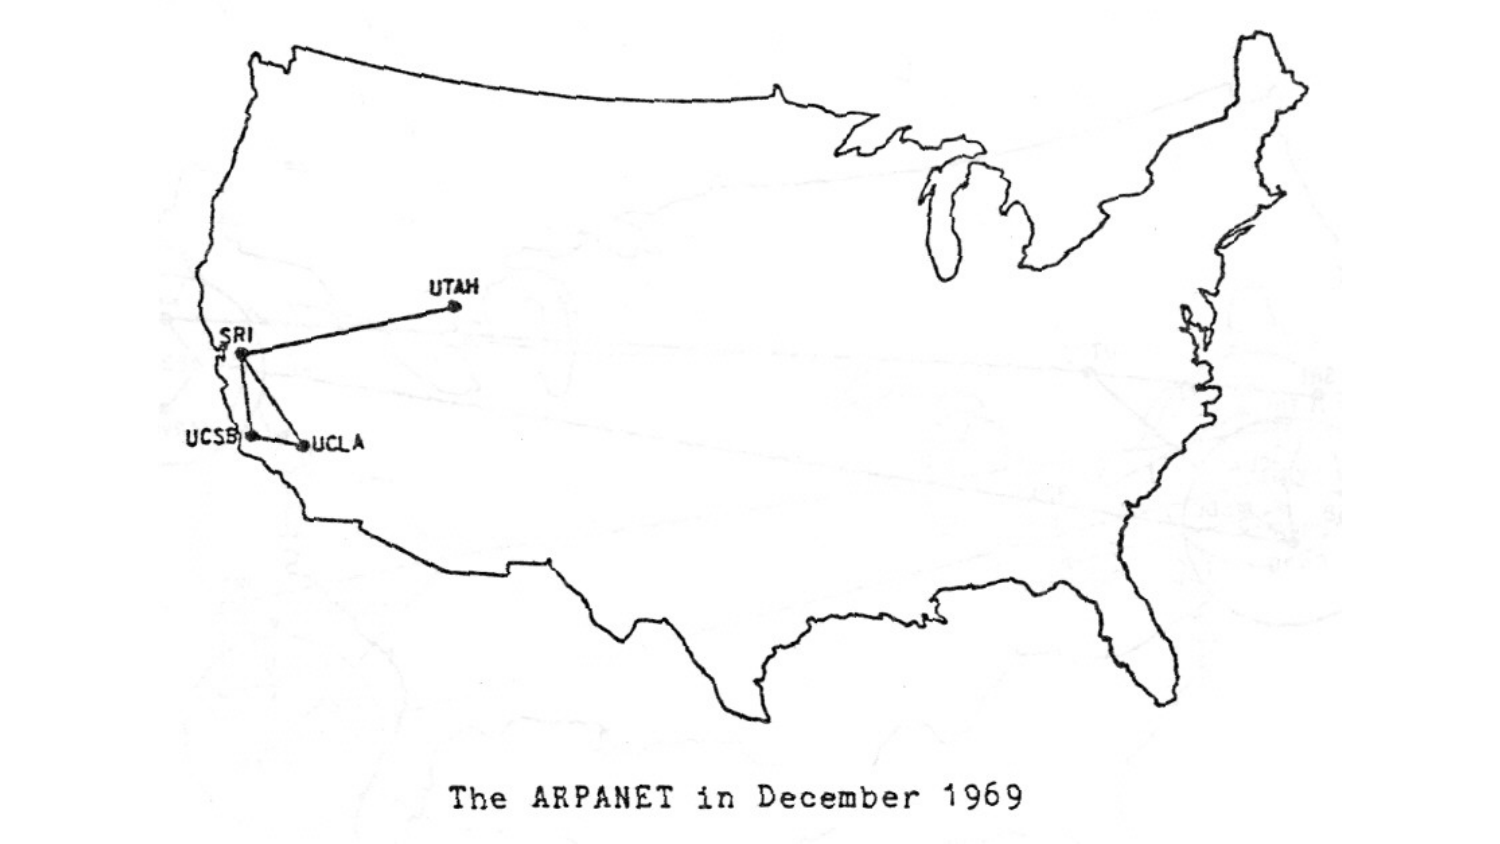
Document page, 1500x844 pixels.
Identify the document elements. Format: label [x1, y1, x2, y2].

picture [158, 0, 1342, 844]
